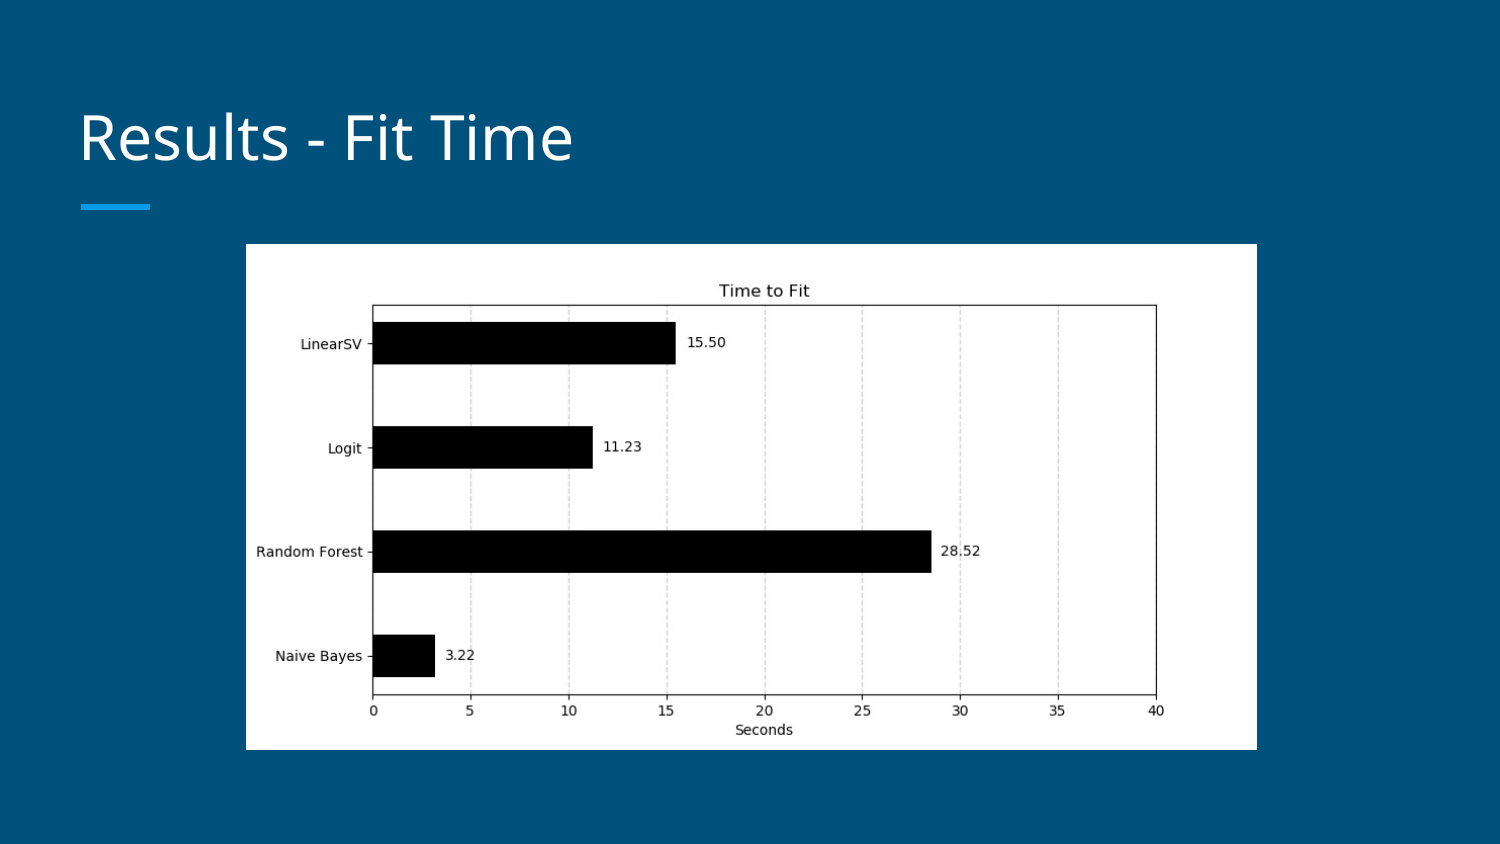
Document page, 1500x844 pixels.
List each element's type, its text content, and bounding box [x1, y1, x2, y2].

picture [247, 245, 1256, 749]
title Results - Fit Time [63, 75, 1437, 188]
